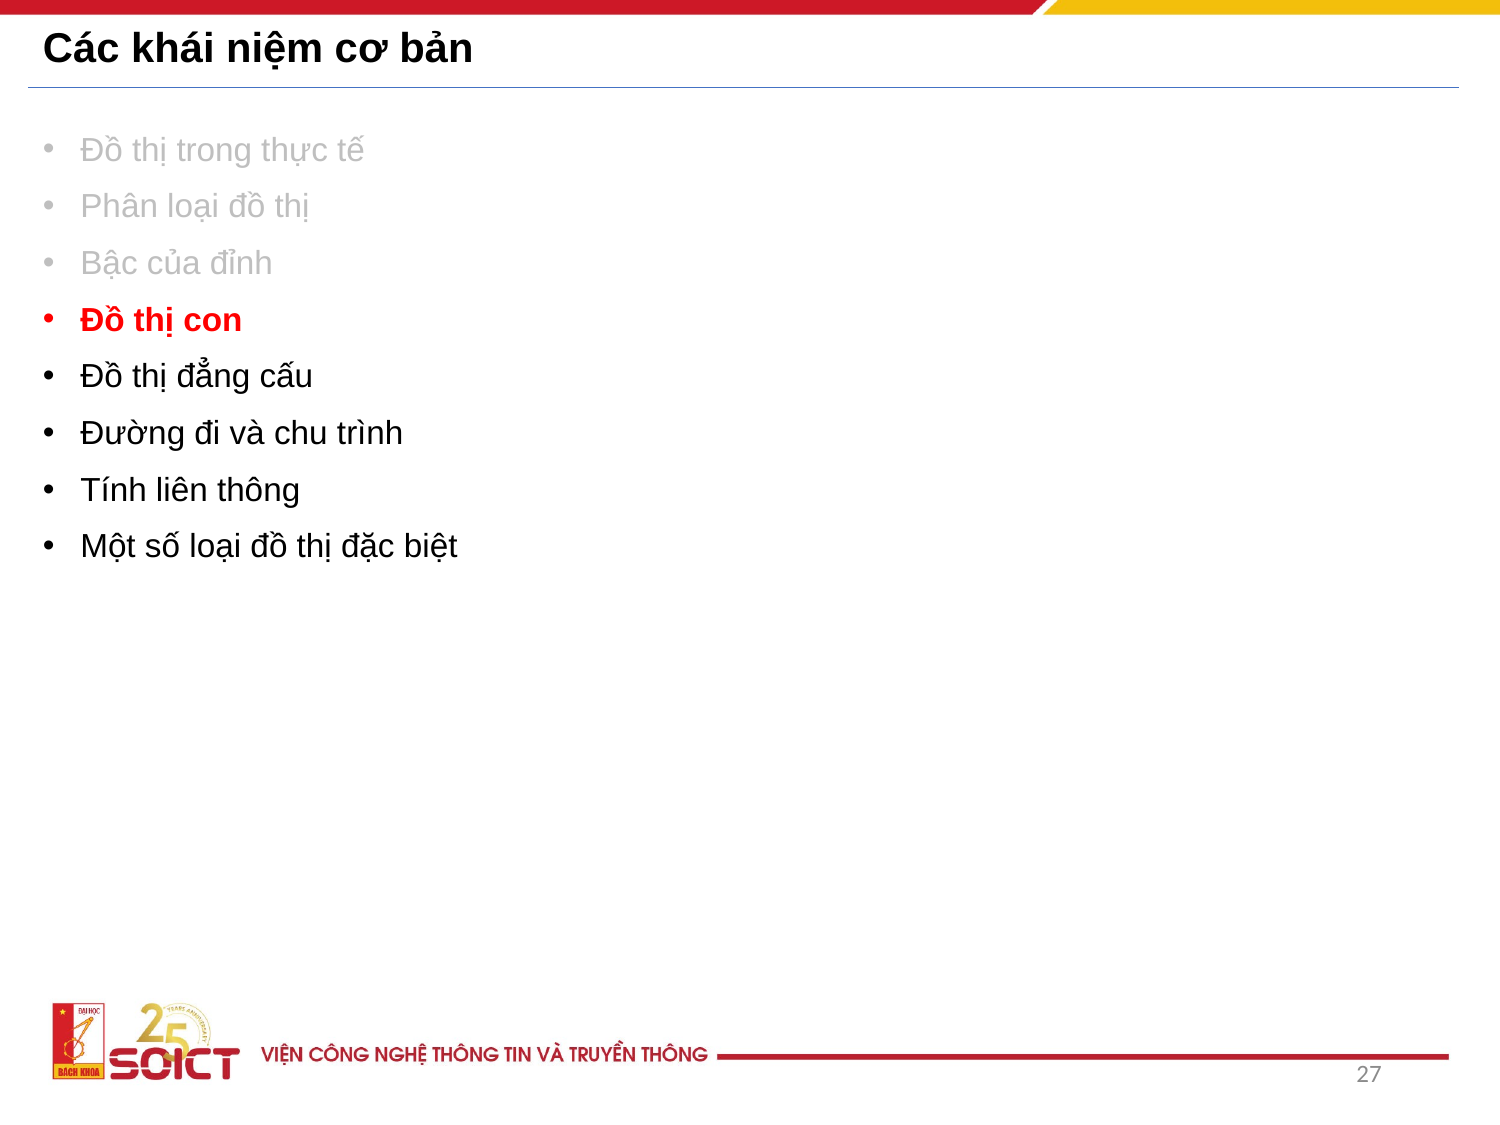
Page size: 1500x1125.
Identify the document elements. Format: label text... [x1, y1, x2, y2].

title Các khái niệm cơ bản [27, 11, 1322, 87]
picture [0, 0, 1500, 1125]
slide_number 27 [1059, 1042, 1397, 1103]
list Đồ thị trong thực tế Phân loại đồ thị Bậc của đỉnh Đồ thị con Đồ thị đẳng cấu Đường đi và chu trình Tính liên thông Một số loại đồ thị đặc biệt [27, 125, 1459, 988]
